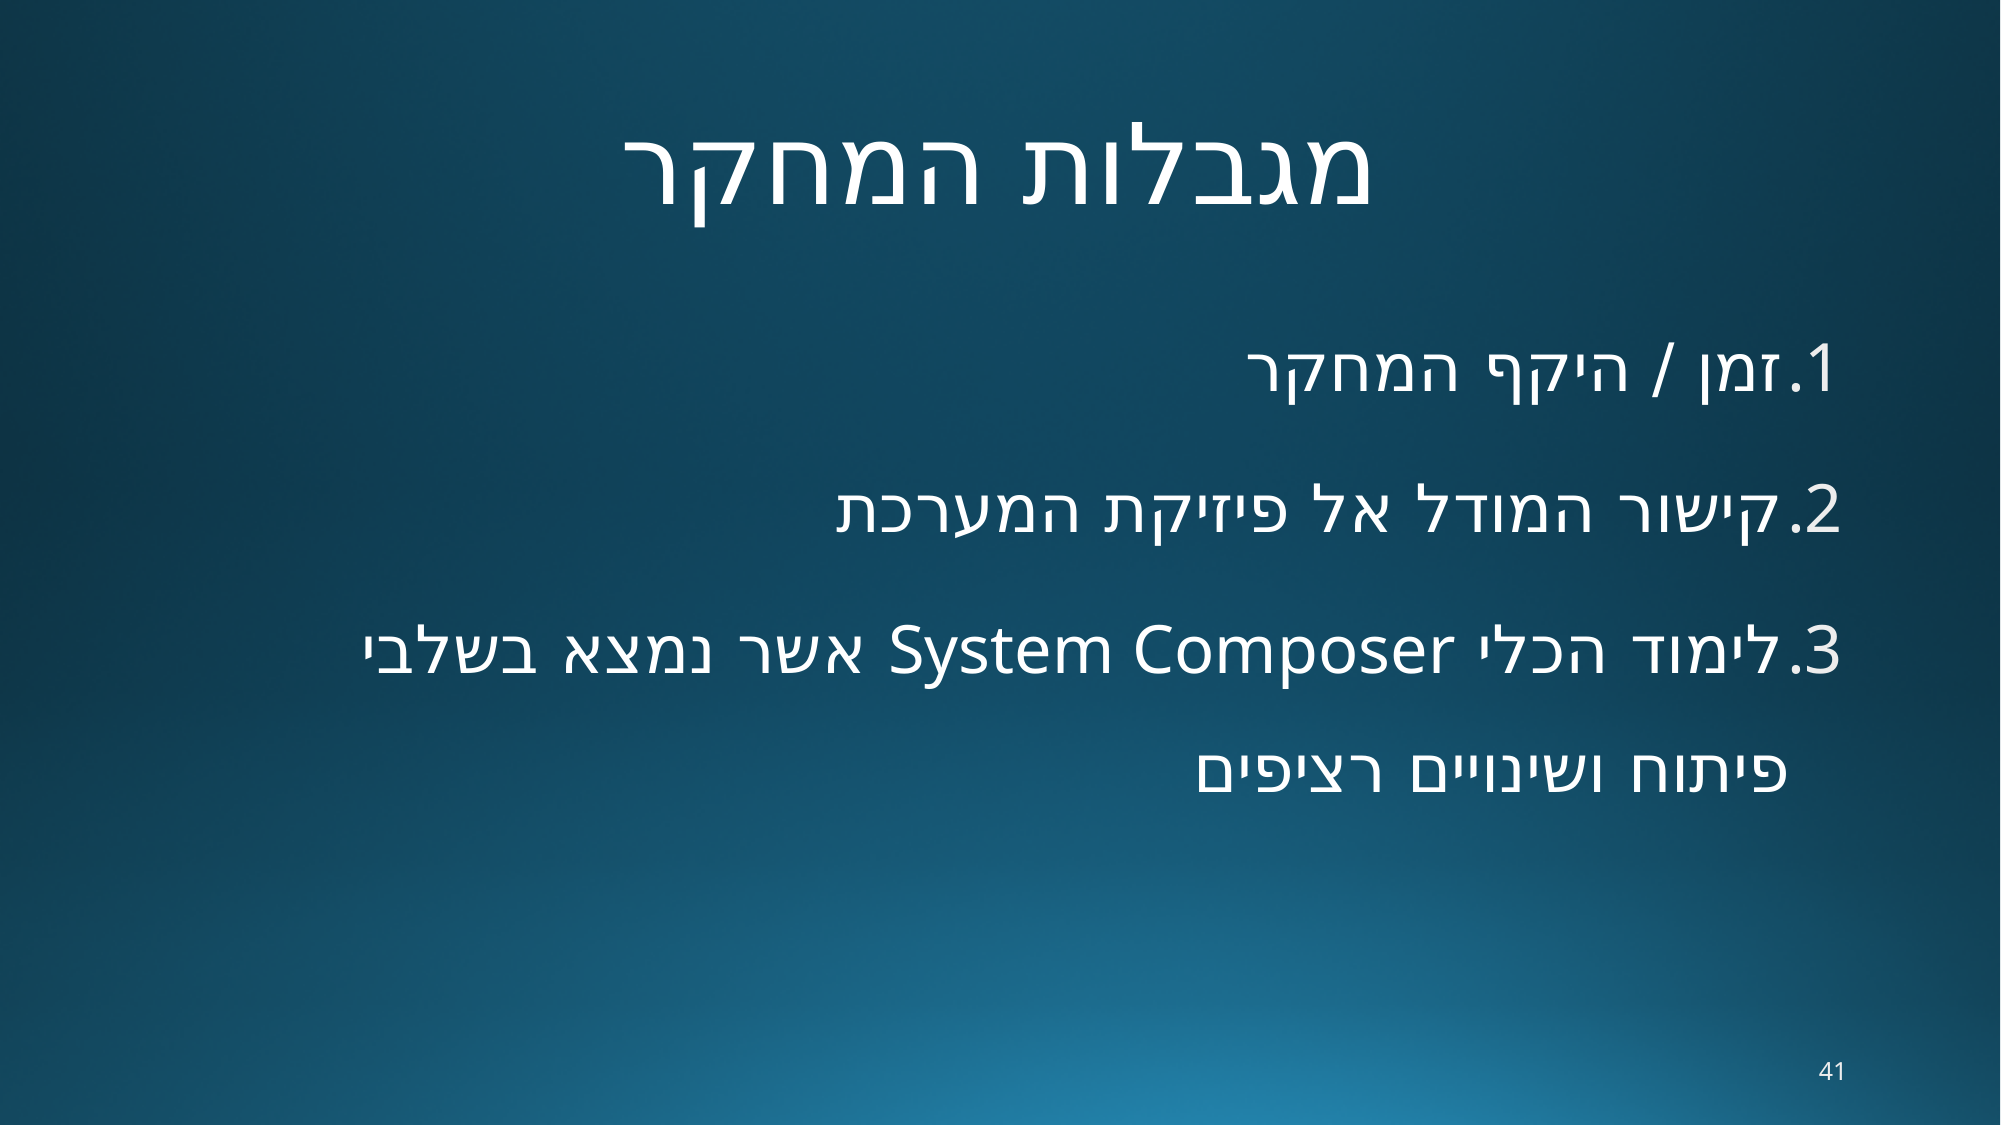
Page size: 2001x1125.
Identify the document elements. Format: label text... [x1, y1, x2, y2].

picture [0, 0, 2001, 1125]
slide_number 41 [1412, 1042, 1863, 1103]
title מגבלות המחקר [137, 59, 1863, 278]
list זמן / היקף המחקר קישור המודל אל פיזיקת המערכת לימוד הכלי System Composer אשר נמצא בשלבי פיתוח ושינויים רציפים [183, 277, 1863, 992]
